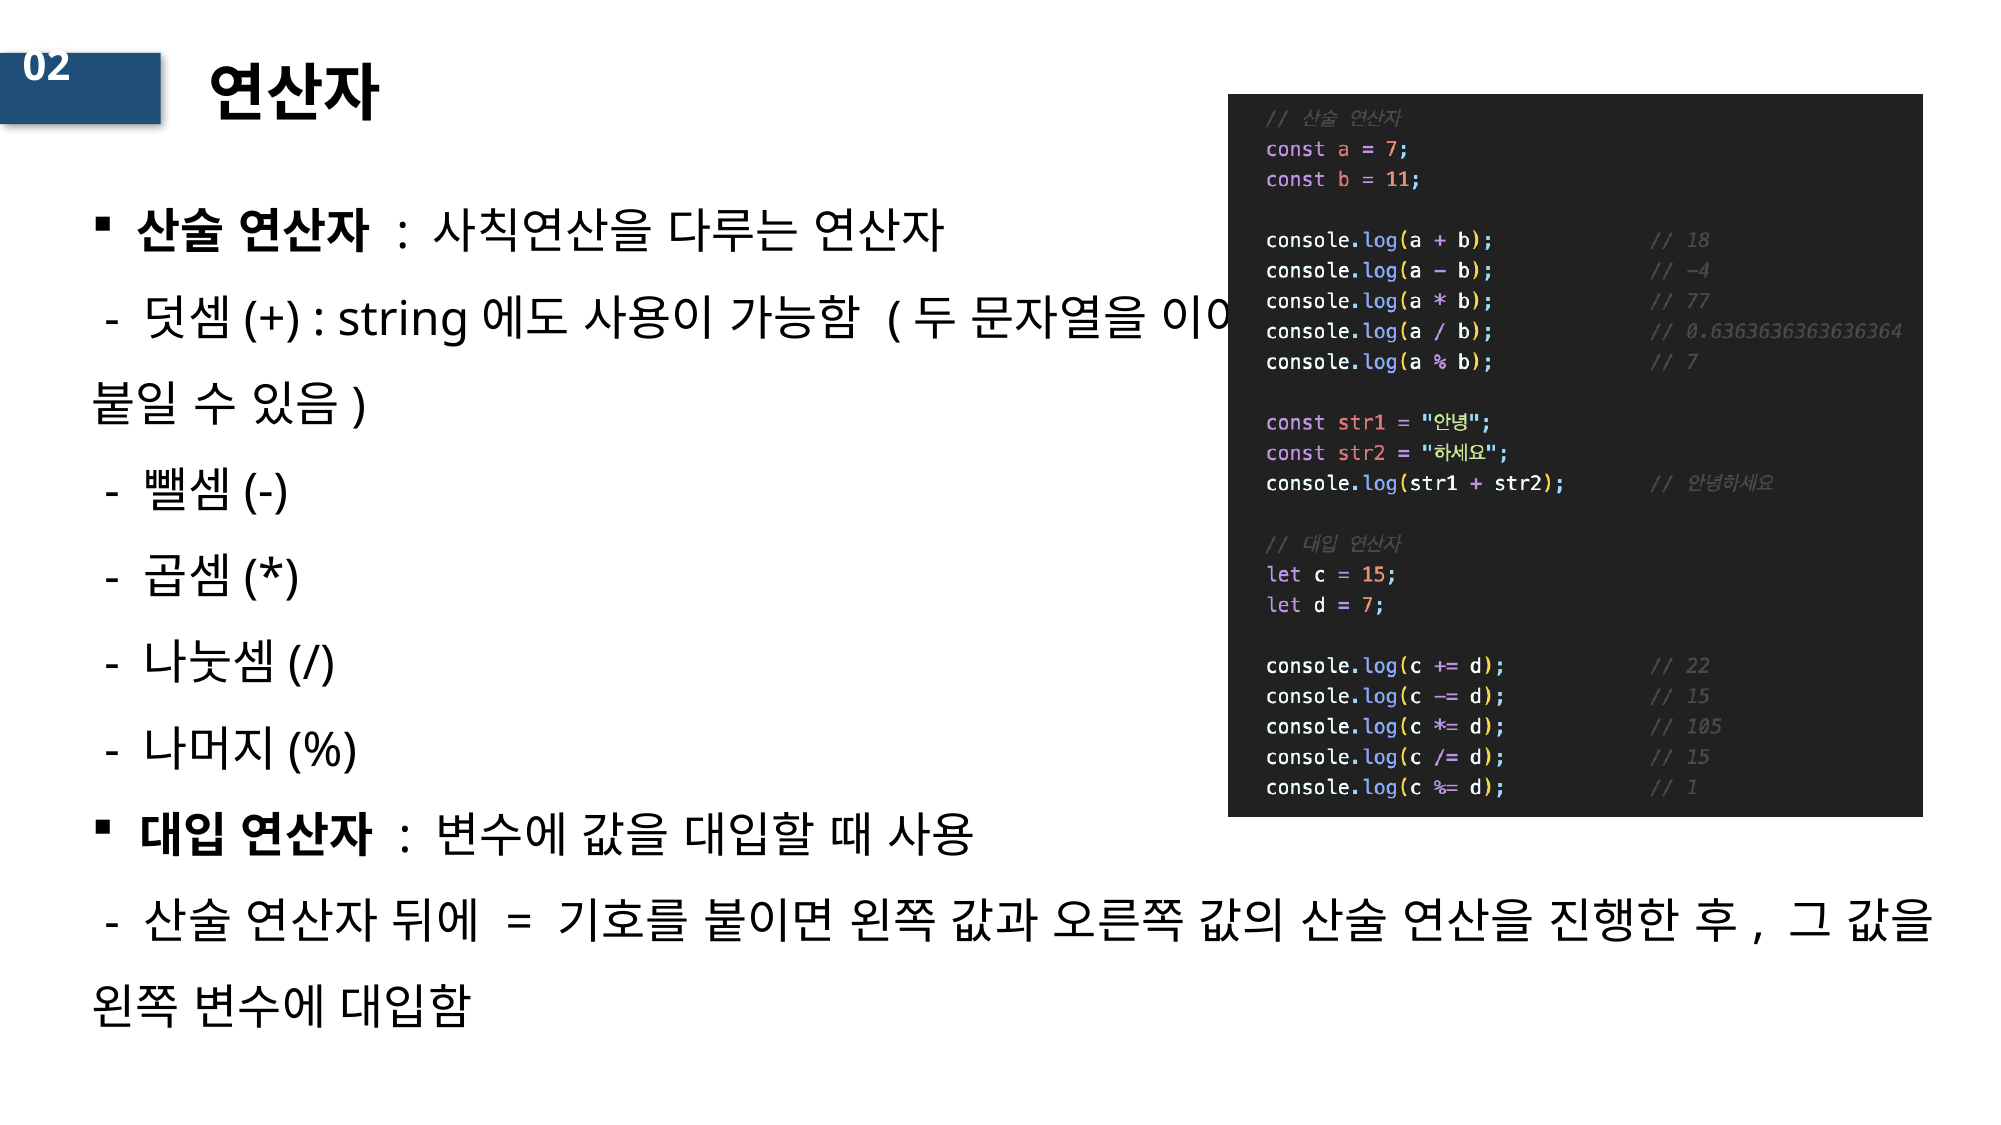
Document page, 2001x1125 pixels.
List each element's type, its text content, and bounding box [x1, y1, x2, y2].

text_box 산술 연산자 : 사칙연산을 다루는 연산자 - 덧셈(+) : string에도 사용이 가능함 (두 문자열을 이어 붙일 수 있음) - 뺄셈(-) - 곱셈(*) - 나눗셈(/) - 나머지(%) 대입 연산자 : 변수에 값을 대입할 때 사용 - 산술 연산자 뒤에 = 기호를 붙이면 왼쪽 값과 오른쪽 값의 산술 연산을 진행한 후, 그 값을 왼쪽 변수에 대입함 [77, 165, 1955, 1042]
picture [1228, 94, 1923, 817]
text_box 02 [0, 52, 162, 125]
title 연산자 [193, 43, 955, 147]
